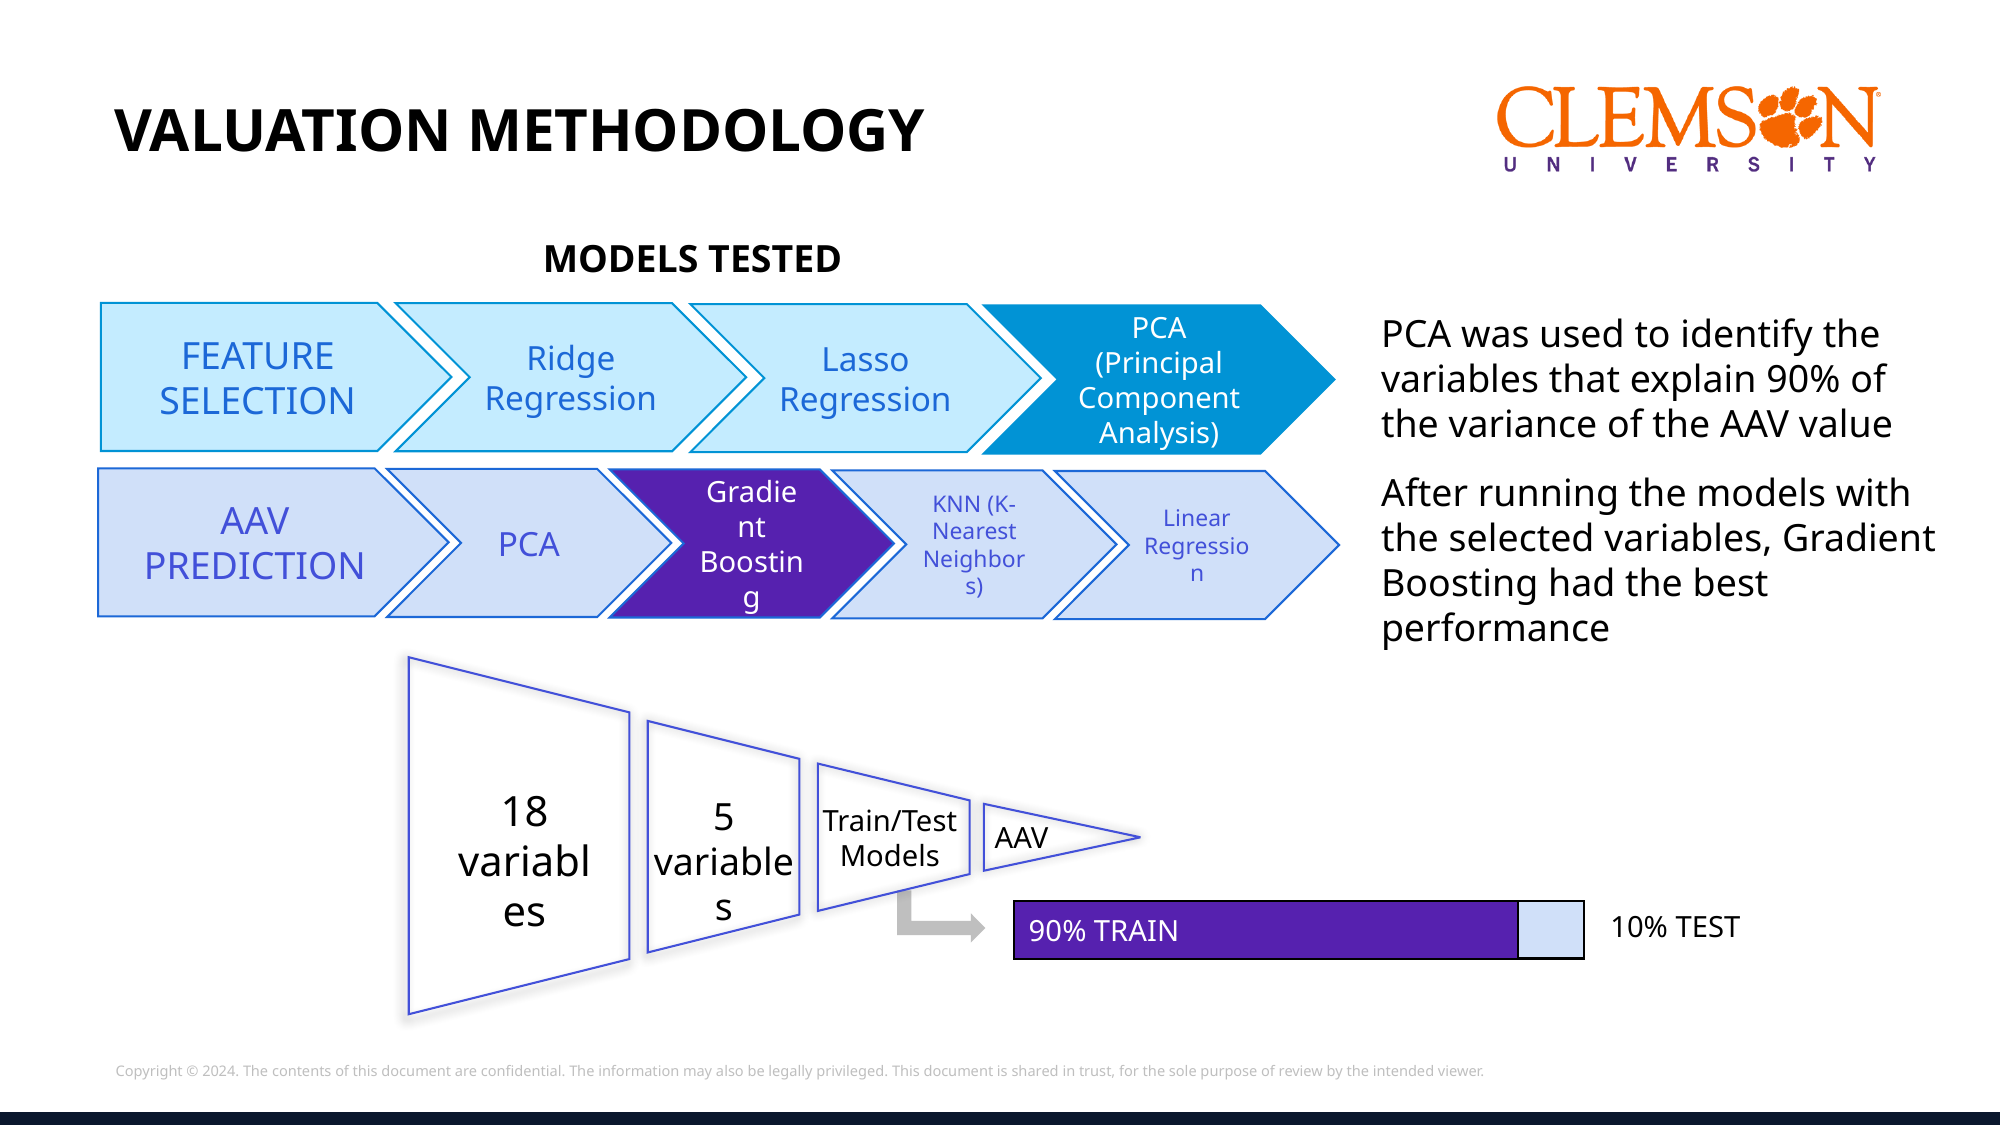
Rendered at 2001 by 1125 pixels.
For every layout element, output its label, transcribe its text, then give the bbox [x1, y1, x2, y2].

text_box Lasso Regression [687, 303, 1043, 454]
text_box [816, 880, 950, 913]
text_box Ridge Regression [393, 302, 748, 453]
text_box VALUATION METHODOLOGY [99, 85, 1130, 171]
text_box FEATURE SELECTION [99, 301, 453, 453]
text_box 5 variables [635, 785, 813, 935]
text_box [646, 935, 722, 954]
text_box [646, 719, 801, 785]
text_box AAV [933, 811, 1110, 862]
text_box Train/Test Models [801, 794, 979, 880]
text_box MODELS TESTED [490, 213, 895, 302]
text_box Gradient Boosting [607, 468, 896, 619]
picture [1497, 80, 1881, 177]
text_box AAV PREDICTION [97, 467, 451, 618]
text_box [1110, 829, 1141, 845]
text_box 18 variables [436, 776, 613, 942]
text_box KNN (K-Nearest Neighbors) [829, 469, 1118, 620]
text_box 10% TEST [1595, 901, 1756, 951]
text_box [982, 802, 1023, 811]
text_box [982, 862, 1030, 872]
text_box PCA was used to identify the variables that explain 90% of the variance of the AAV value [1366, 302, 1958, 453]
text_box [407, 655, 631, 1016]
text_box PCA (Principal Component Analysis) [981, 304, 1336, 455]
text_box Copyright © 2024. The contents of this document are confidential. The information may also be legally privileged. This document is shared in trust, for the sole purpose of review by the intended viewer. [100, 1054, 1831, 1087]
text_box [1517, 900, 1585, 959]
text_box 90% TRAIN [1013, 900, 1585, 960]
picture [0, 1112, 2000, 1125]
text_box [897, 897, 986, 943]
text_box After running the models with the selected variables, Gradient Boosting had the best performance [1366, 461, 1958, 657]
text_box [816, 762, 948, 794]
text_box Linear Regression [1052, 469, 1341, 621]
text_box PCA [384, 467, 673, 619]
